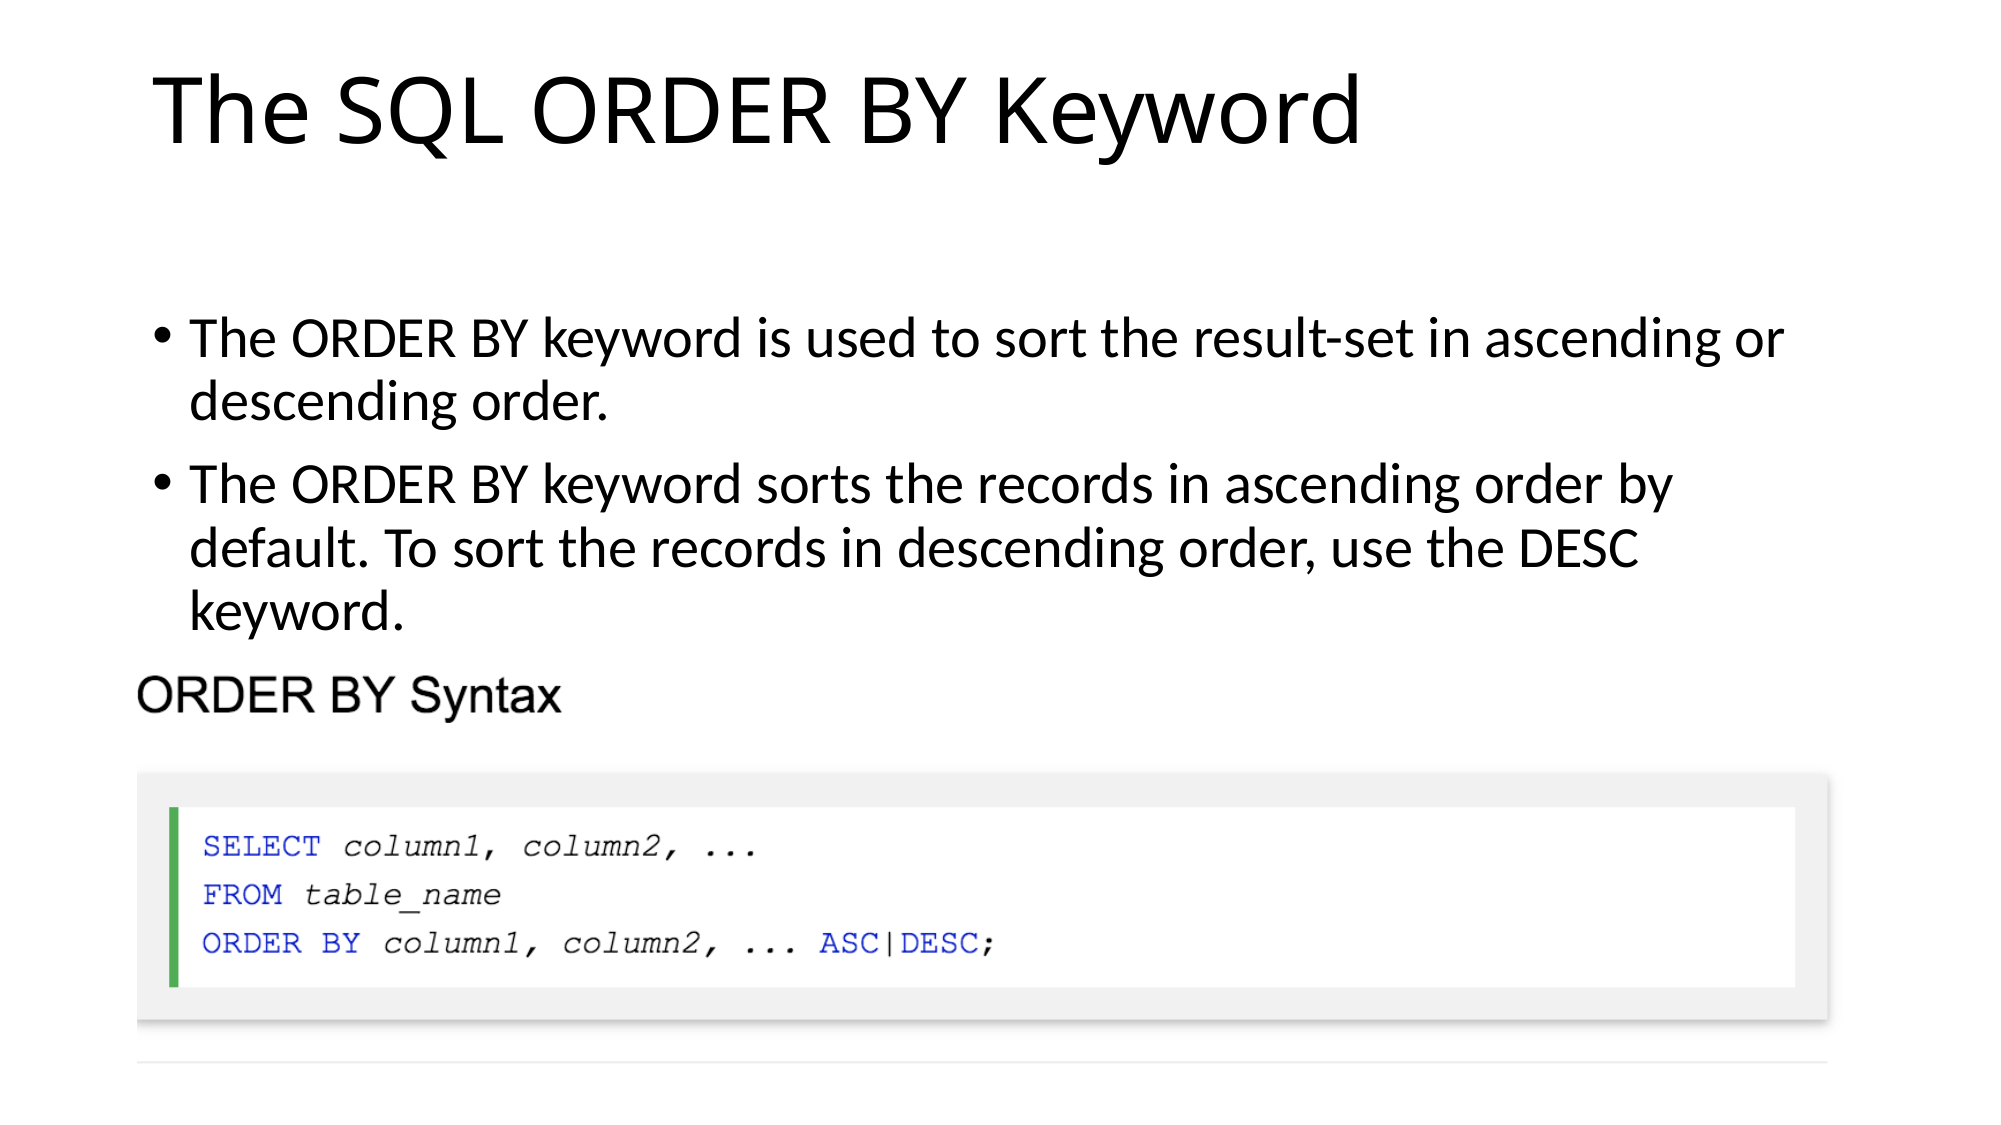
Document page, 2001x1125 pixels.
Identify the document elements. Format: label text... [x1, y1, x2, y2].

list The ORDER BY keyword is used to sort the result-set in ascending or descending order. The ORDER BY keyword sorts the records in ascending order by default. To sort the records in descending order, use the DESC keyword. [137, 299, 1863, 1014]
title The SQL ORDER BY Keyword [137, 59, 1863, 278]
picture [137, 656, 1846, 1067]
